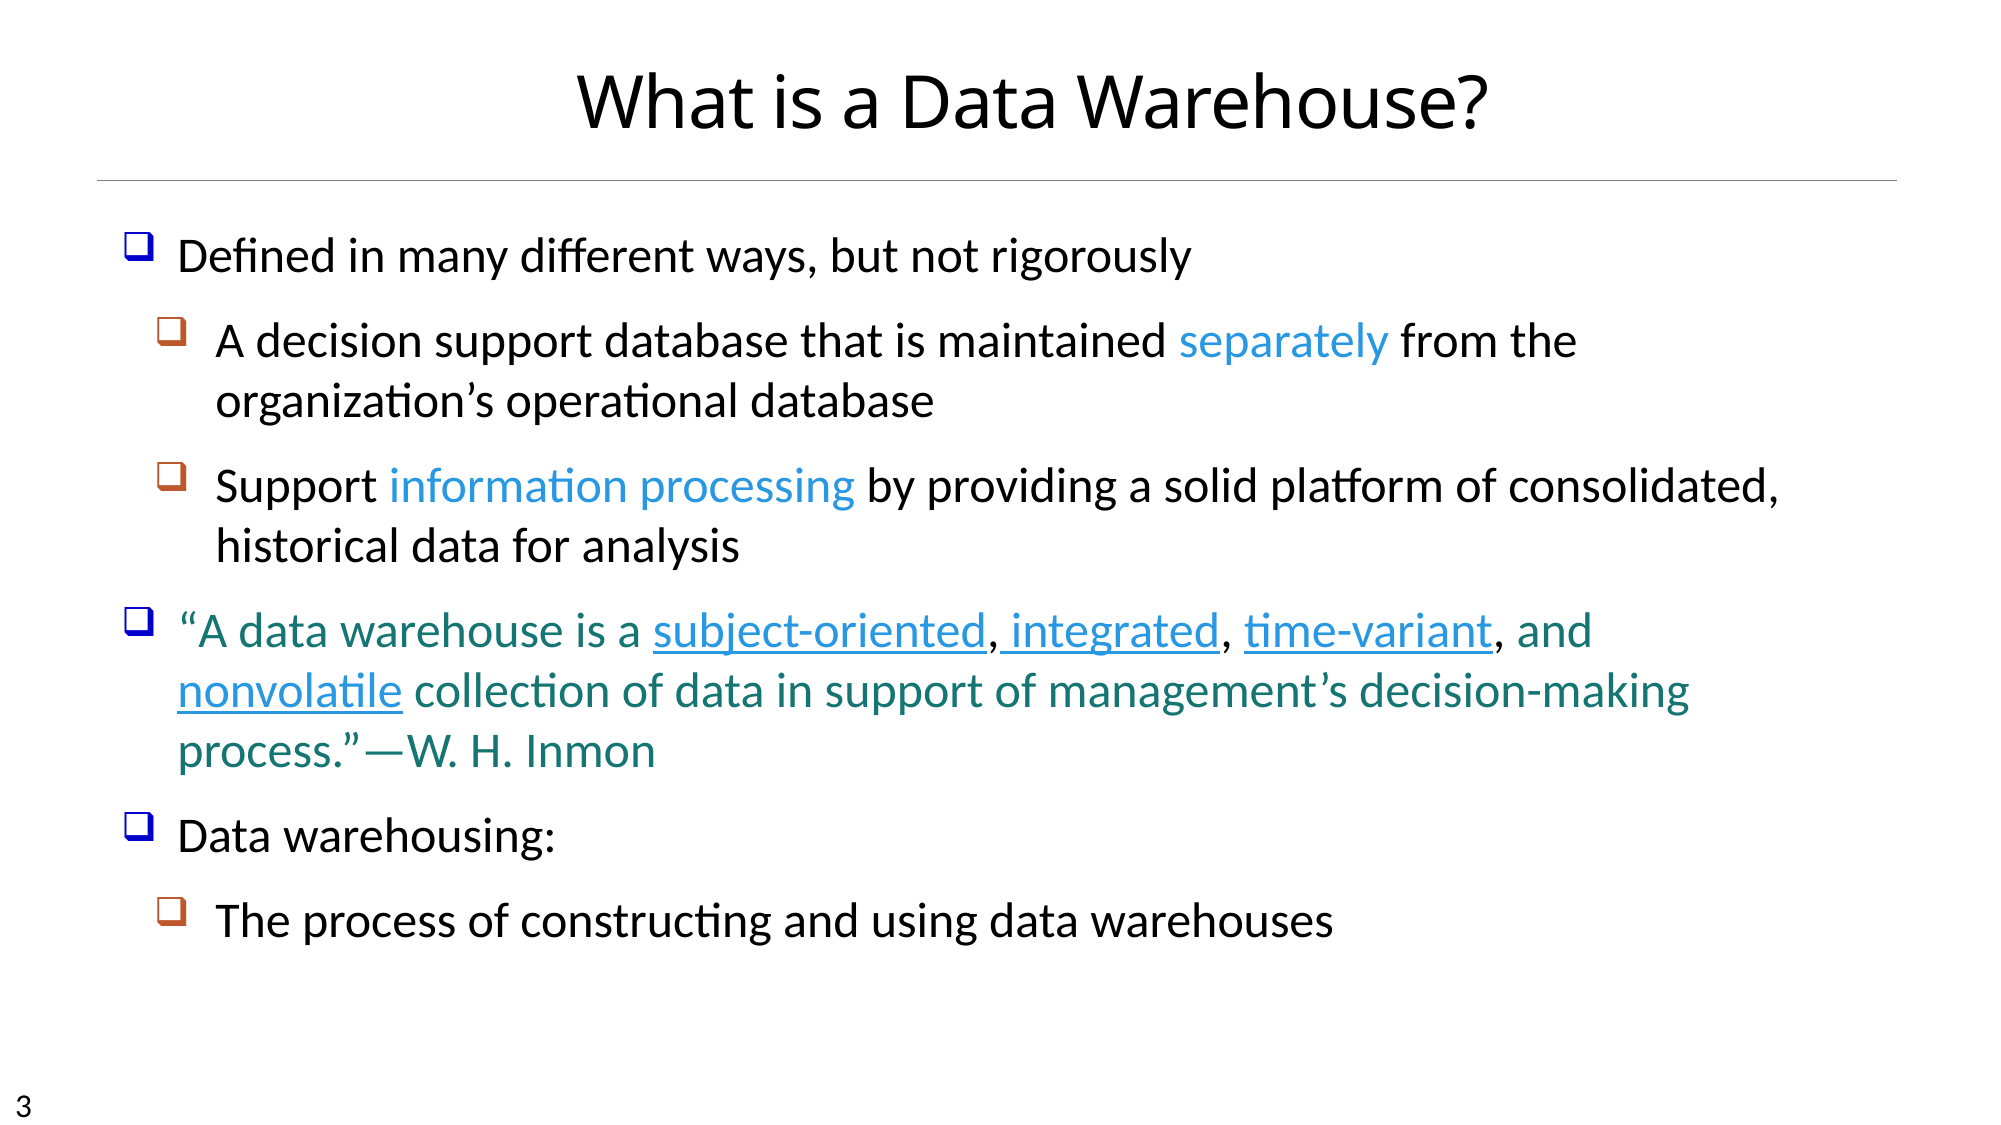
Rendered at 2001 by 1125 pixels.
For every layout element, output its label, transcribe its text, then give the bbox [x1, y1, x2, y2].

title What is a Data Warehouse? [458, 37, 1609, 175]
list Defined in many different ways, but not rigorously A decision support database that is maintained separately from the organization’s operational database Support information processing by providing a solid platform of consolidated, historical data for analysis “A data warehouse is a subject-oriented, integrated, time-variant, and nonvolatile collection of data in support of management’s decision-making process.”—W. H. Inmon Data warehousing: The process of constructing and using data warehouses [106, 214, 1819, 1065]
